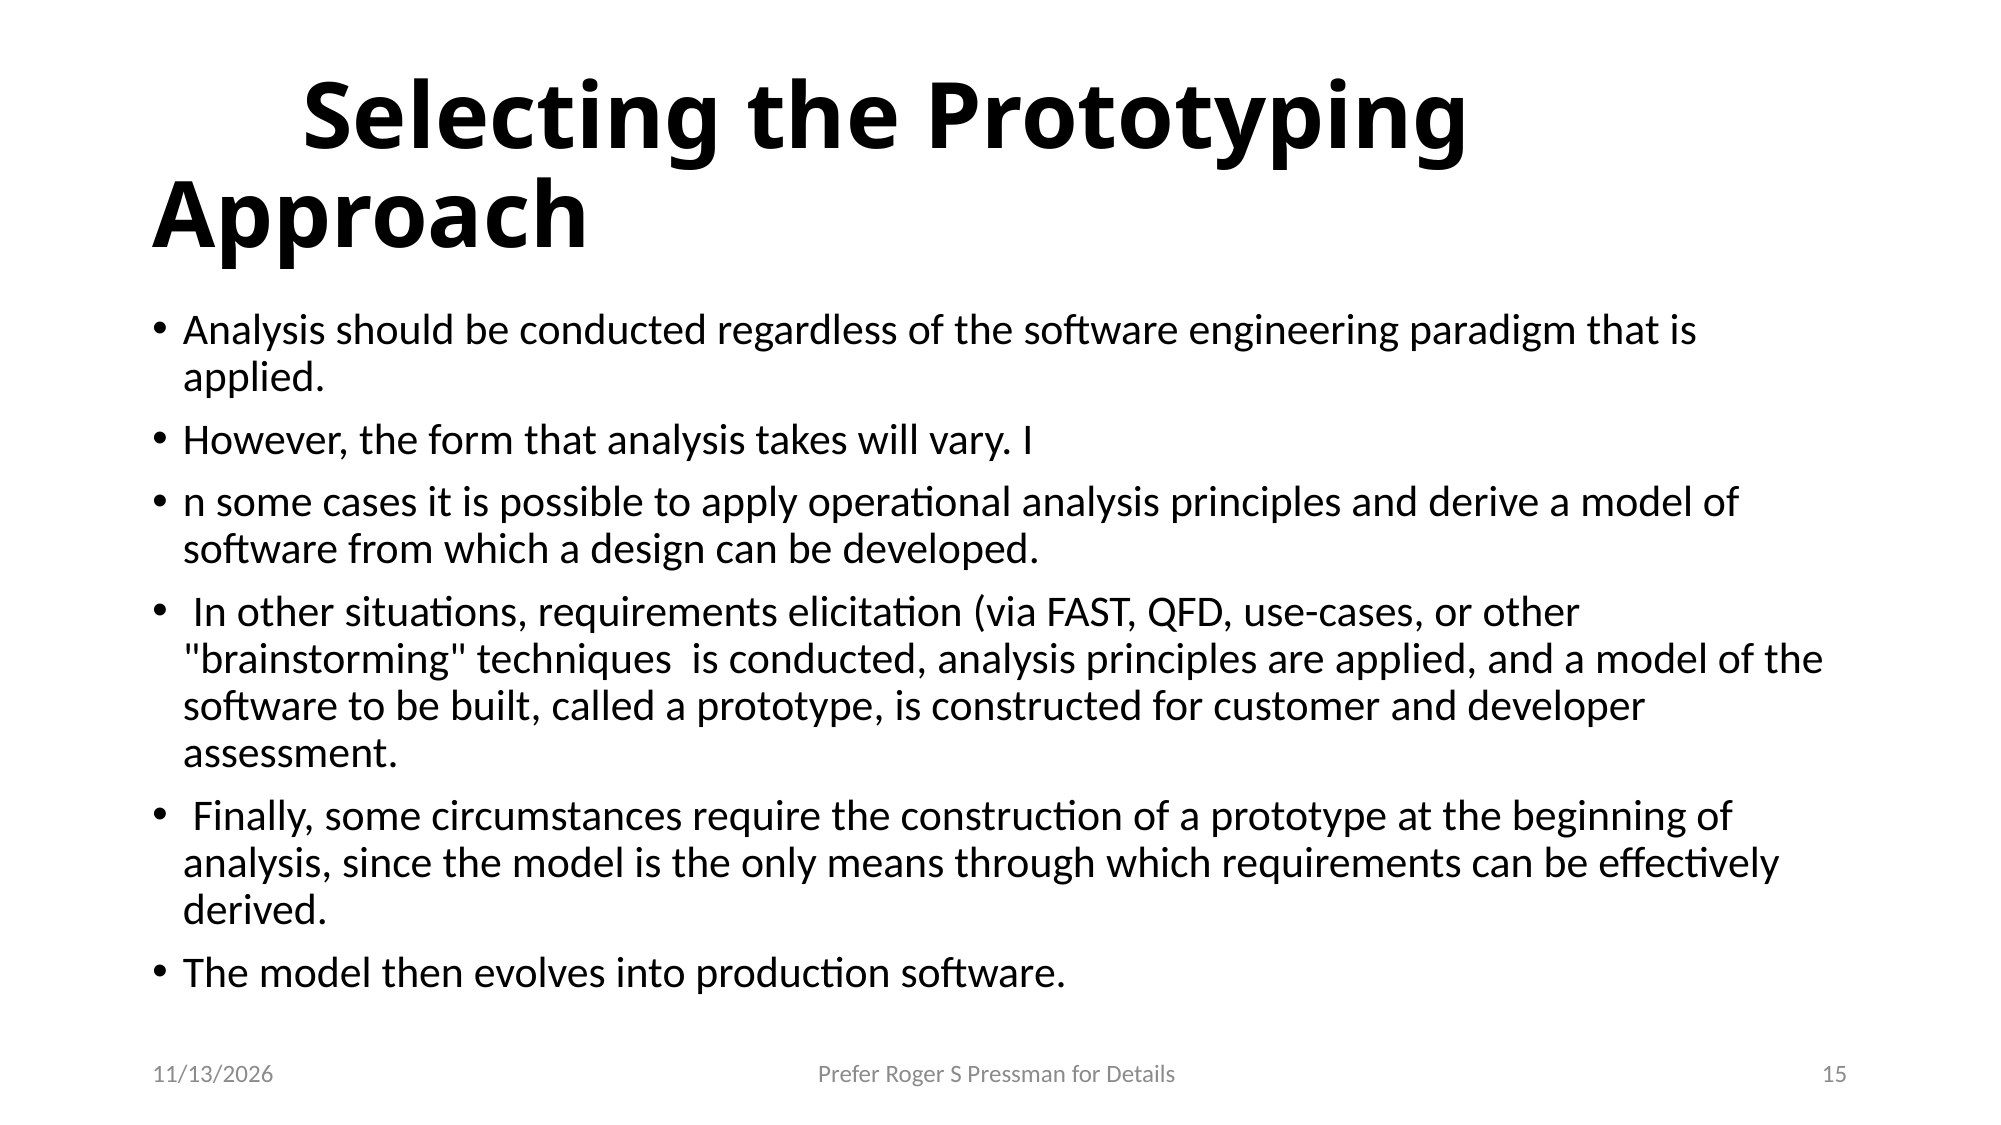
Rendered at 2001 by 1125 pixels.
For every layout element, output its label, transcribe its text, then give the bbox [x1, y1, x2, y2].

title Selecting the Prototyping Approach [137, 59, 1863, 278]
footer Prefer Roger S Pressman for Details [662, 1042, 1338, 1103]
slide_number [137, 1042, 588, 1103]
list Analysis should be conducted regardless of the software engineering paradigm that is applied. However, the form that analysis takes will vary. I n some cases it is possible to apply operational analysis principles and derive a model of software from which a design can be developed. In other situations, requirements elicitation (via FAST, QFD, use-cases, or other "brainstorming" techniques is conducted, analysis principles are applied, and a model of the software to be built, called a prototype, is constructed for customer and developer assessment. Finally, some circumstances require the construction of a prototype at the beginning of analysis, since the model is the only means through which requirements can be effectively derived. The model then evolves into production software. [137, 299, 1863, 1014]
slide_number 15 [1412, 1042, 1863, 1103]
